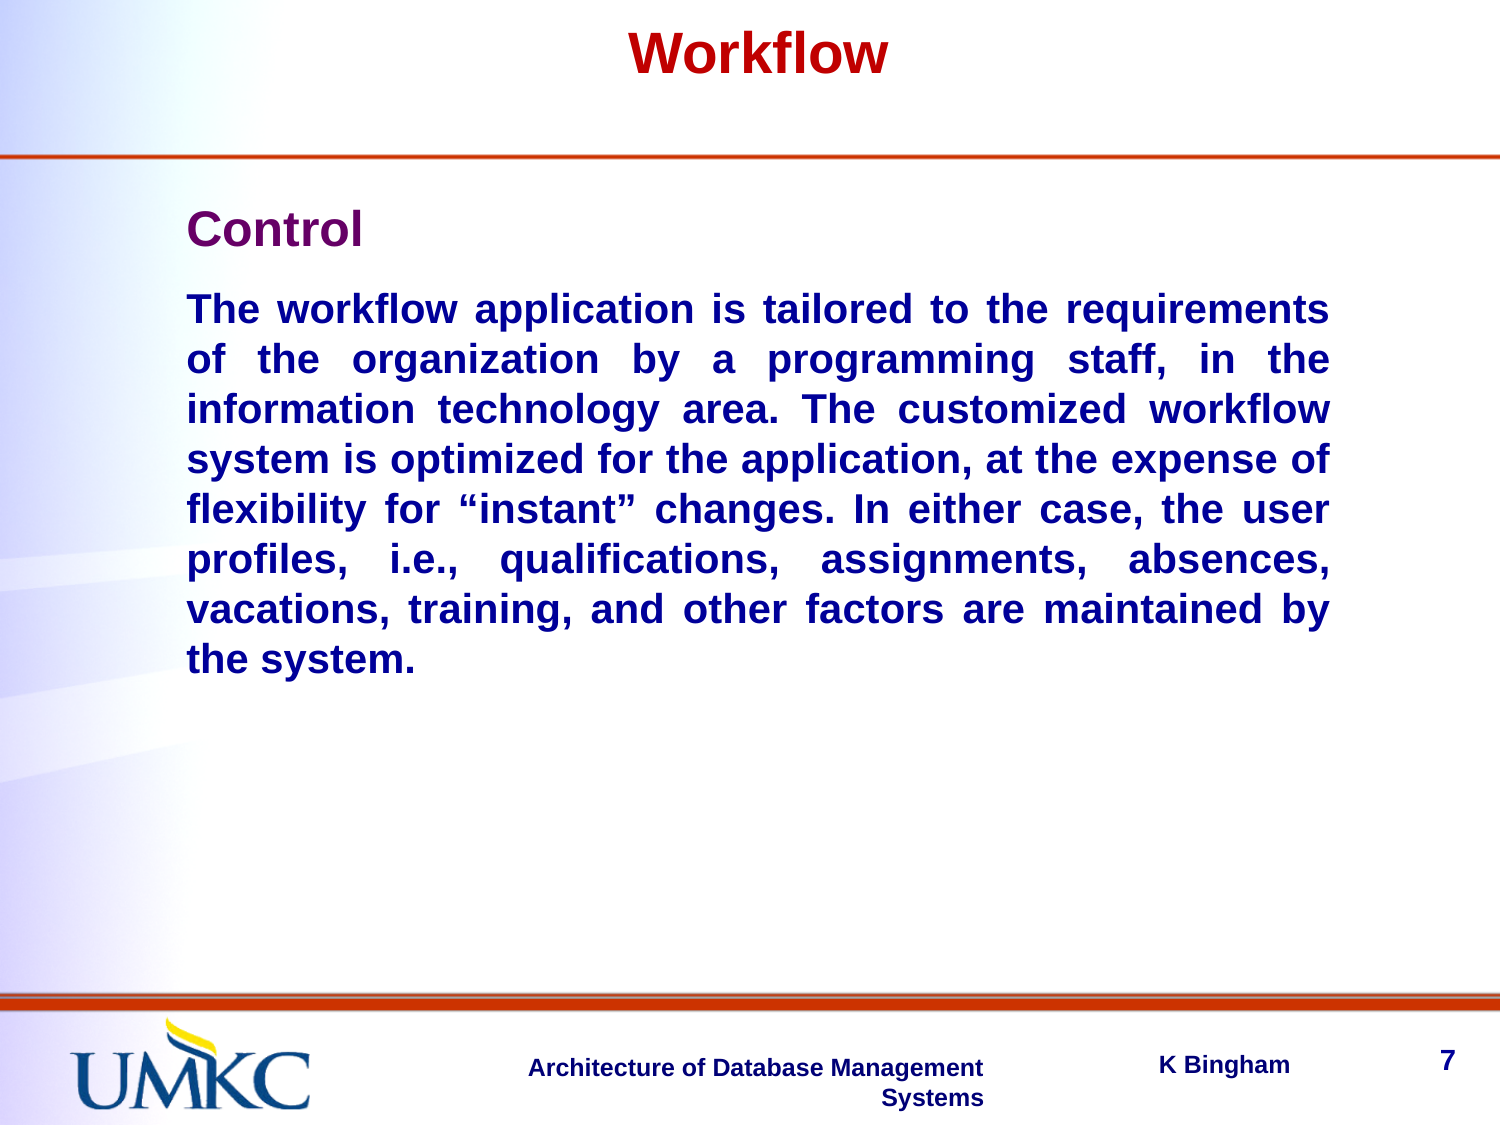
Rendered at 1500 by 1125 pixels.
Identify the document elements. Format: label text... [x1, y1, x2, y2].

text_box Control The workflow application is tailored to the requirements of the organization by a programming staff, in the information technology area. The customized workflow system is optimized for the application, at the expense of flexibility for “instant” changes. In either case, the user profiles, i.e., qualifications, assignments, absences, vacations, training, and other factors are maintained by the system. [171, 188, 1346, 689]
slide_number 7 [1372, 1033, 1472, 1074]
title Workflow [121, 51, 1397, 119]
picture [0, 0, 1500, 1125]
